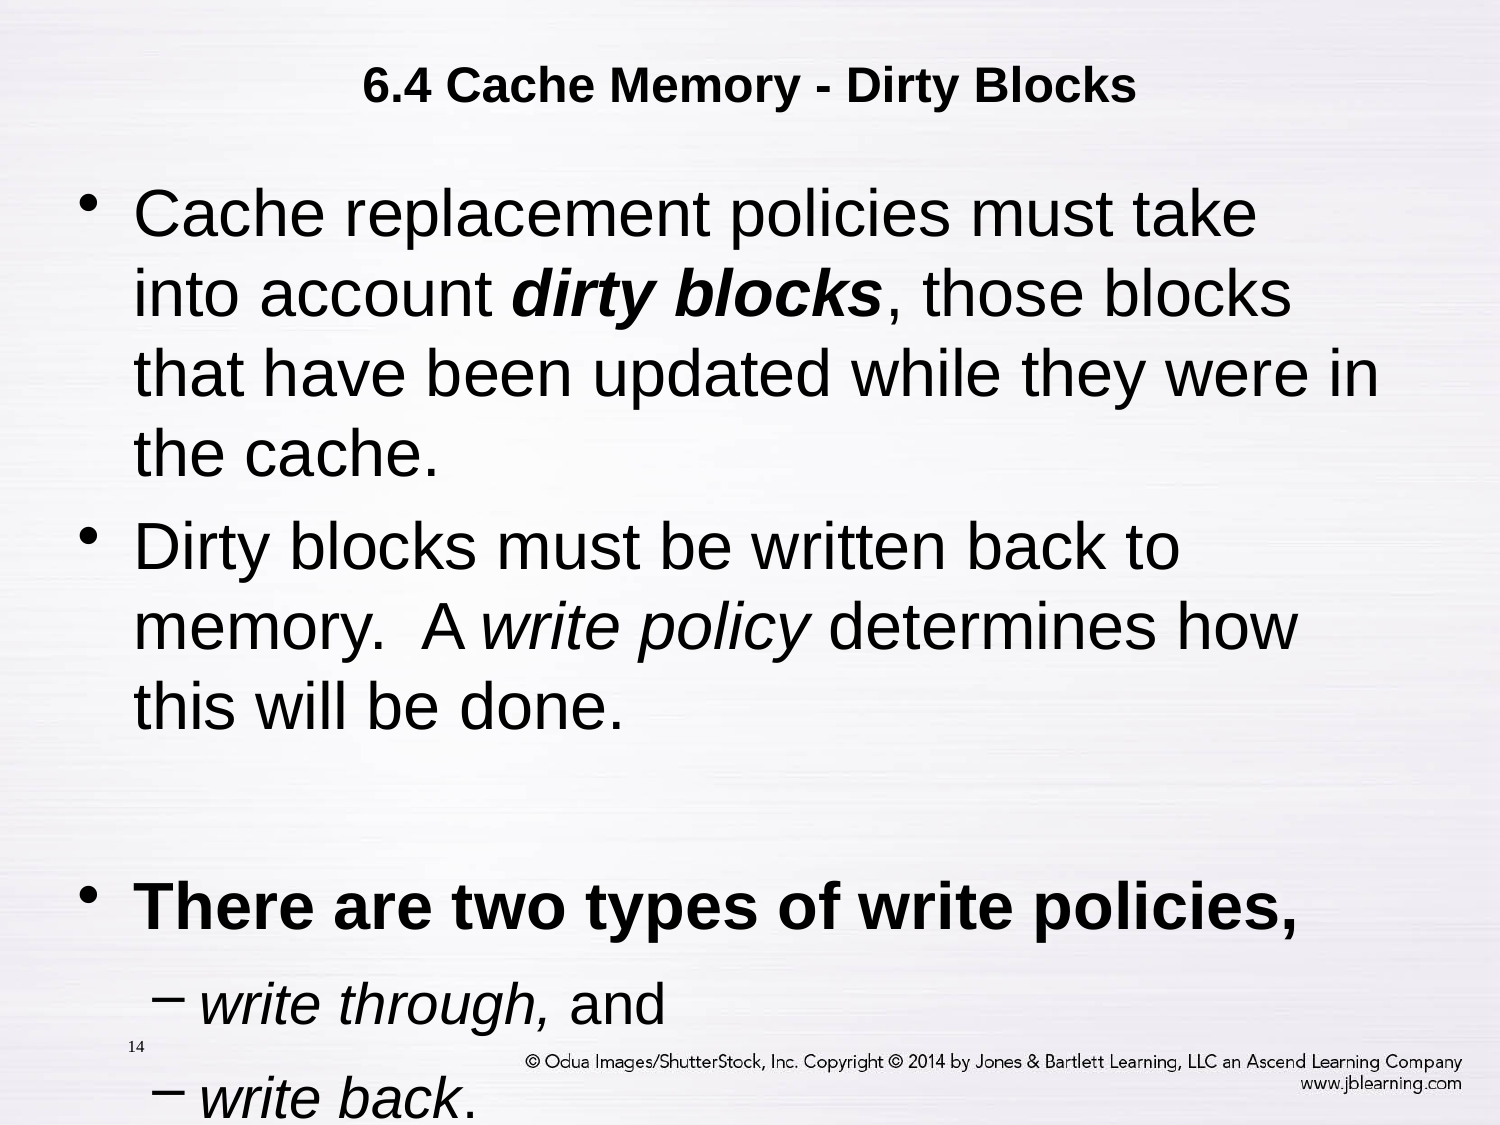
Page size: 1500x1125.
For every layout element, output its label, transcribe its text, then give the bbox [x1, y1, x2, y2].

title 6.4 Cache Memory - Dirty Blocks [262, 37, 1238, 128]
slide_number 14 [112, 1025, 425, 1100]
list Cache replacement policies must take into account dirty blocks, those blocks that have been updated while they were in the cache. Dirty blocks must be written back to memory. A write policy determines how this will be done. There are two types of write policies, write through, and write back. Write through updates cache and main memory simultaneously on every write. Write back (also called copyback) updates memory only when the block is selected for replacement. [62, 162, 1400, 875]
picture [0, 0, 1500, 1125]
